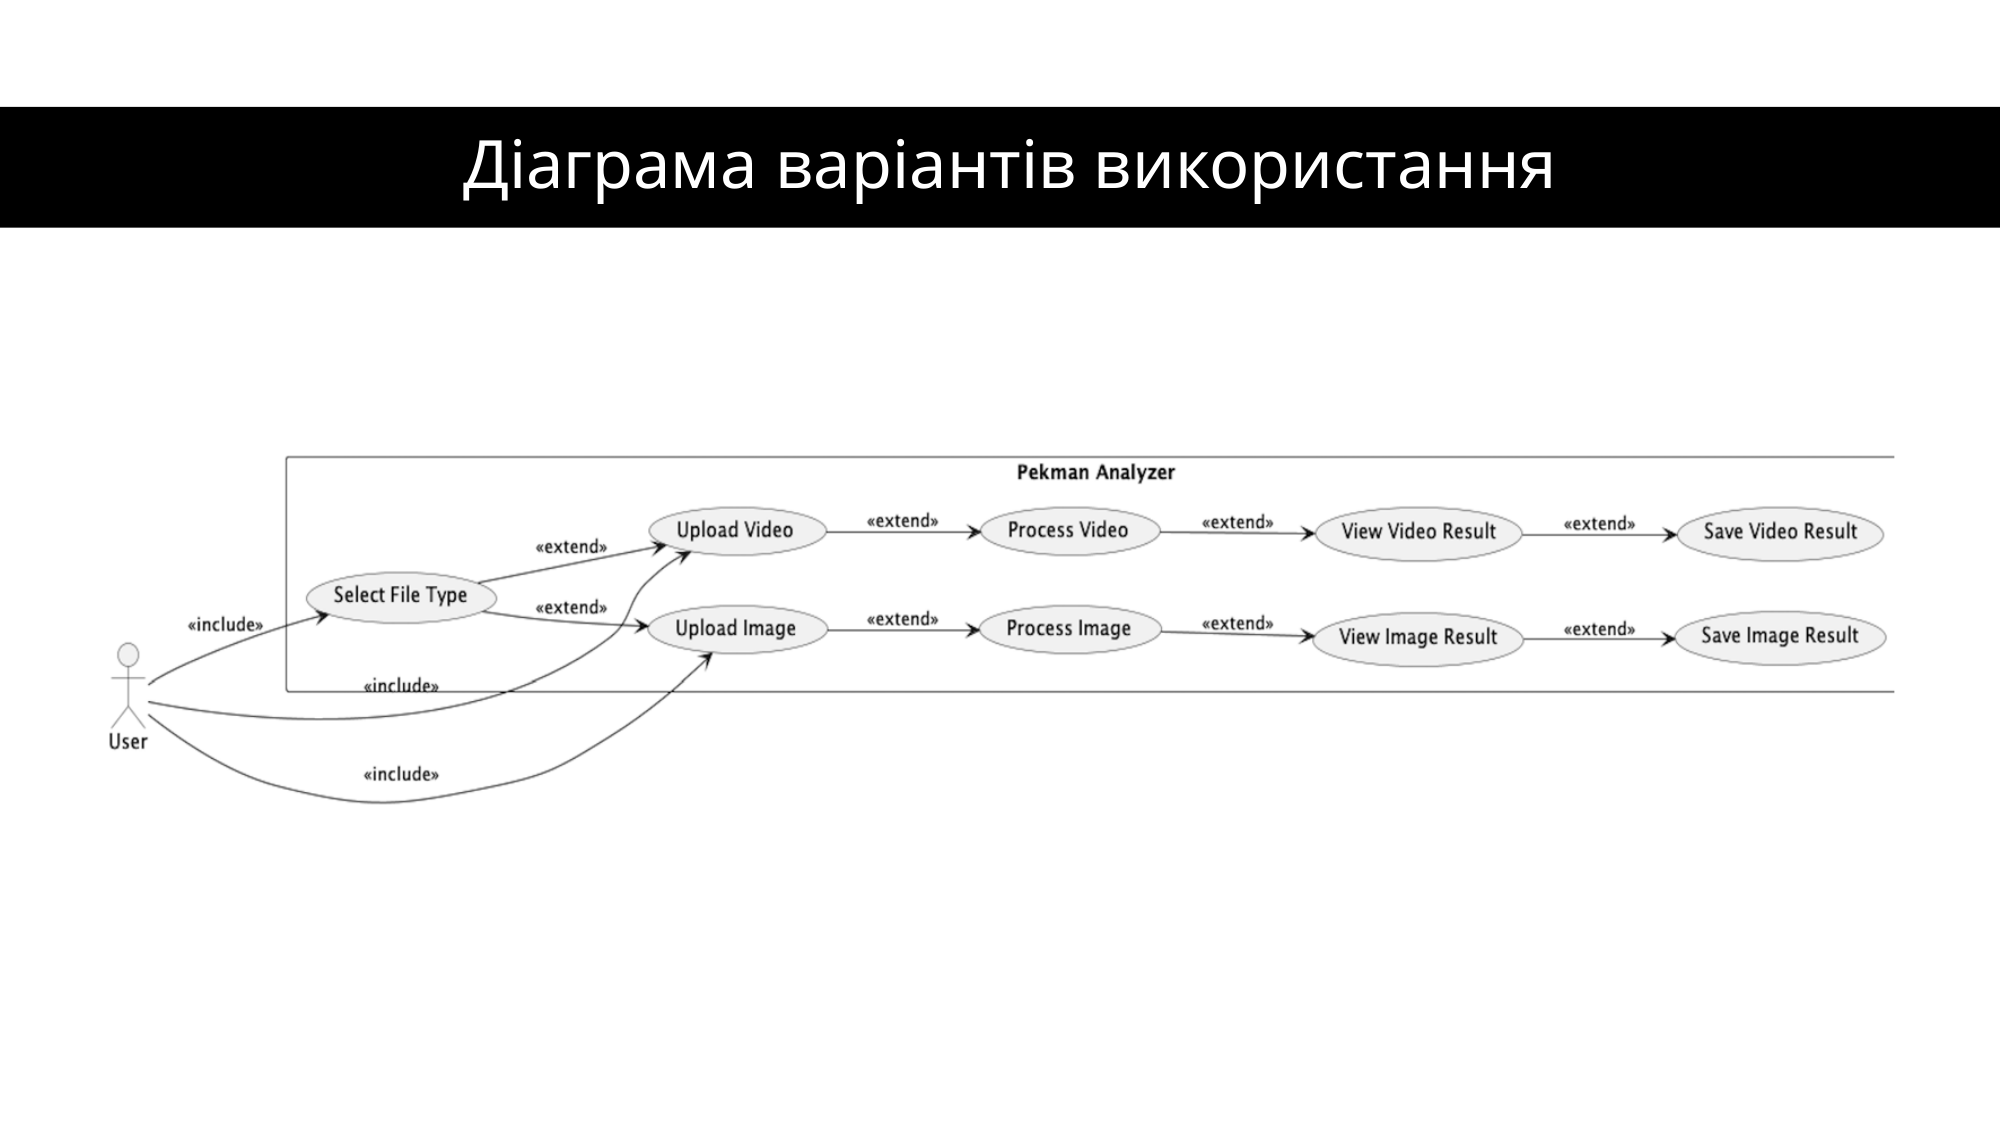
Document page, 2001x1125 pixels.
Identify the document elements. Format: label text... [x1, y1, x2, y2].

text_box [0, 106, 2000, 229]
picture [105, 454, 1895, 816]
title Діаграма варіантів використання [91, 105, 1931, 228]
